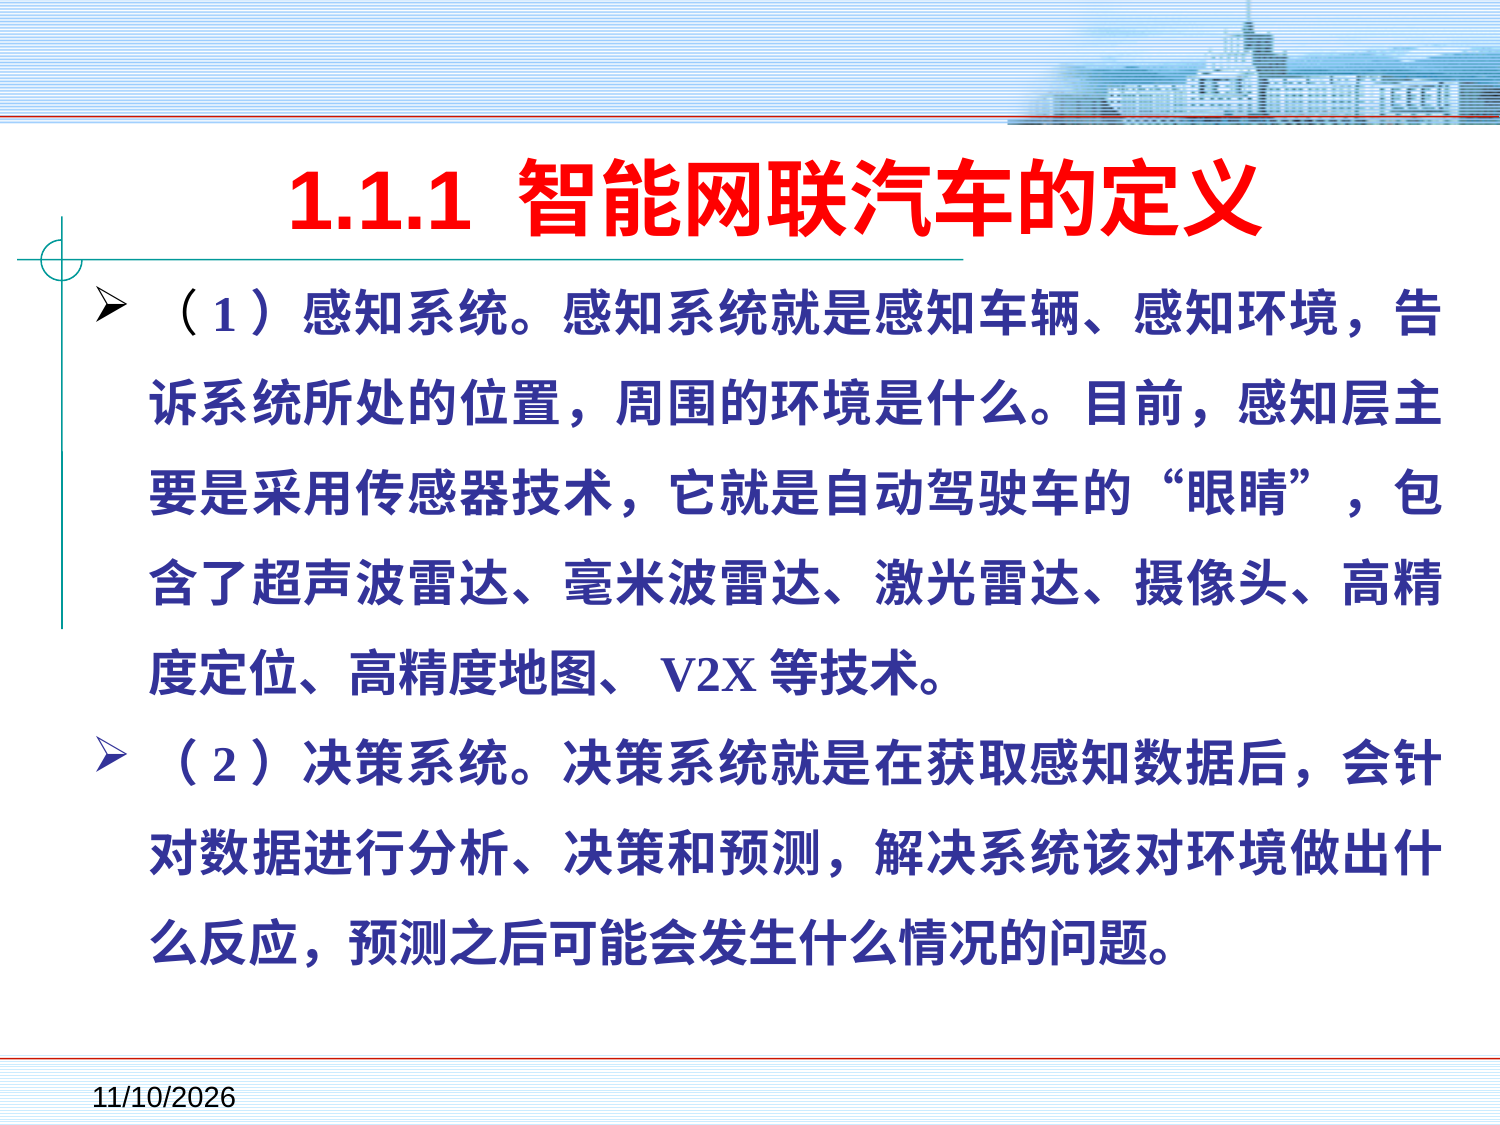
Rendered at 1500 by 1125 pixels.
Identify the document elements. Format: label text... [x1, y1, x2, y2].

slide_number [76, 1083, 428, 1125]
text_box （1）感知系统。感知系统就是感知车辆、感知环境，告诉系统所处的位置，周围的环境是什么。目前，感知层主要是采用传感器技术，它就是自动驾驶车的“眼睛”，包含了超声波雷达、毫米波雷达、激光雷达、摄像头、高精度定位、高精度地图、V2X等技术。 （2）决策系统。决策系统就是在获取感知数据后，会针对数据进行分析、决策和预测，解决系统该对环境做出什么反应，预测之后可能会发生什么情况的问题。 [76, 243, 1459, 1083]
title 1.1.1 智能网联汽车的定义 [52, 136, 1500, 256]
picture [0, 0, 1500, 125]
